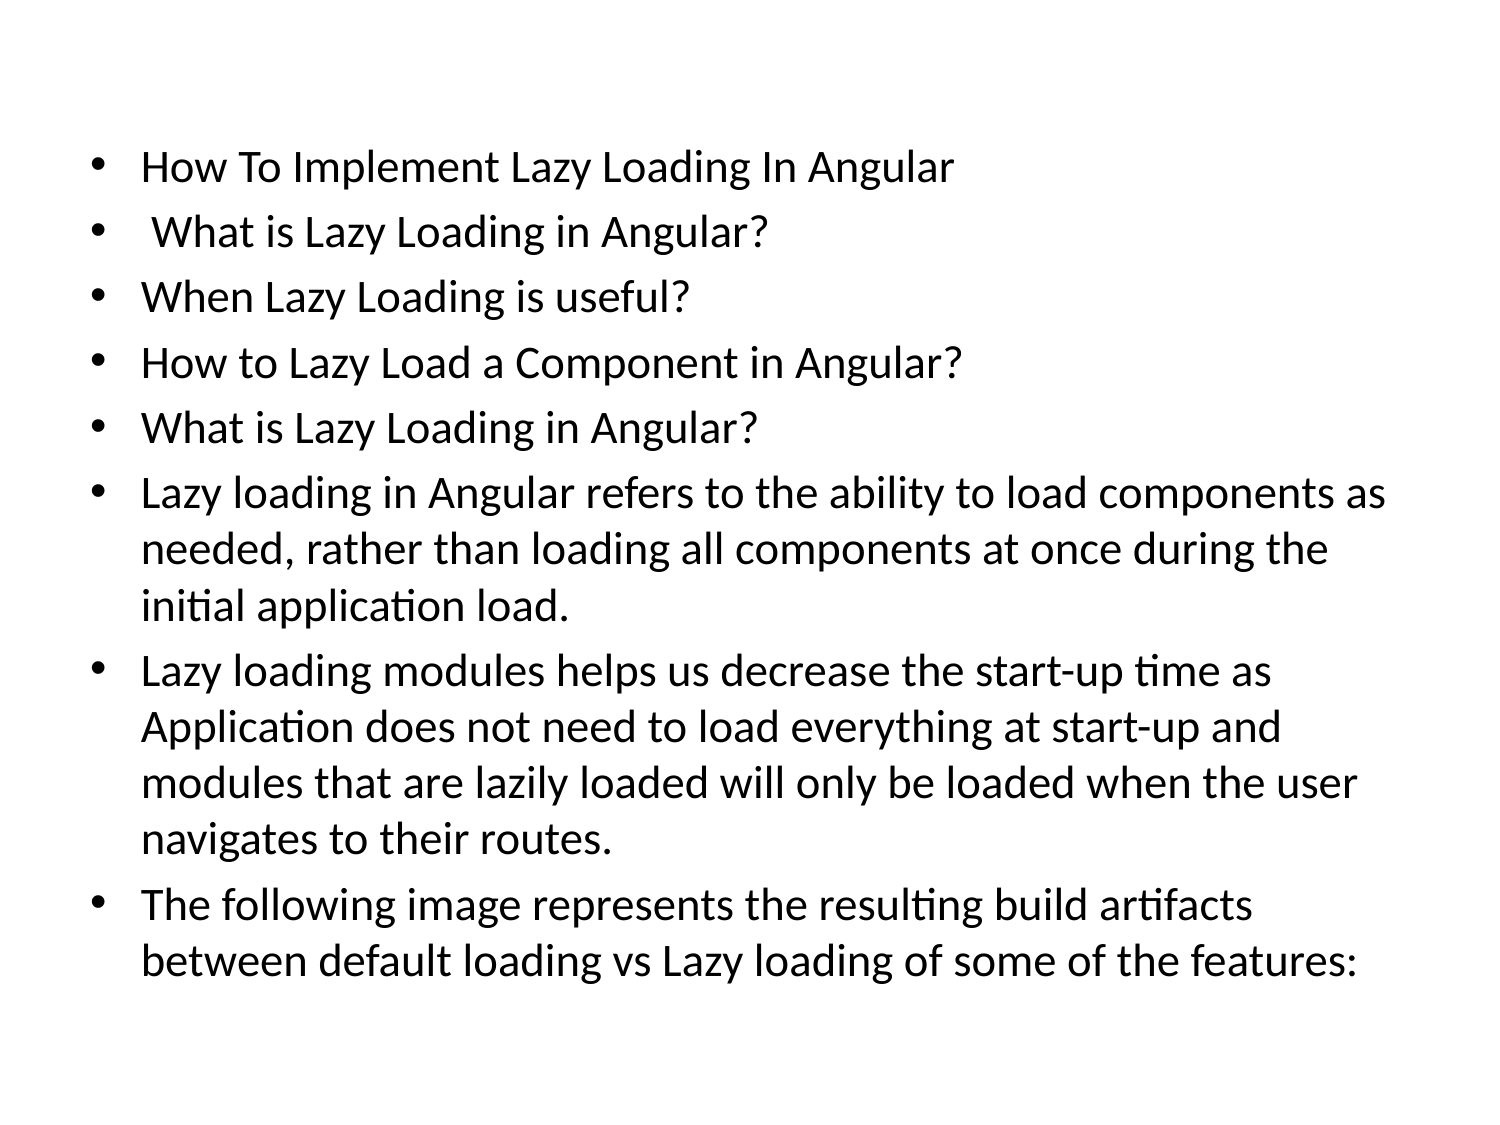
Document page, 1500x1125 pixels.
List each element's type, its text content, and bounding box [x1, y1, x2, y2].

list How To Implement Lazy Loading In Angular What is Lazy Loading in Angular? When Lazy Loading is useful? How to Lazy Load a Component in Angular? What is Lazy Loading in Angular? Lazy loading in Angular refers to the ability to load components as needed, rather than loading all components at once during the initial application load. Lazy loading modules helps us decrease the start-up time as Application does not need to load everything at start-up and modules that are lazily loaded will only be loaded when the user navigates to their routes. The following image represents the resulting build artifacts between default loading vs Lazy loading of some of the features: [75, 62, 1425, 1005]
